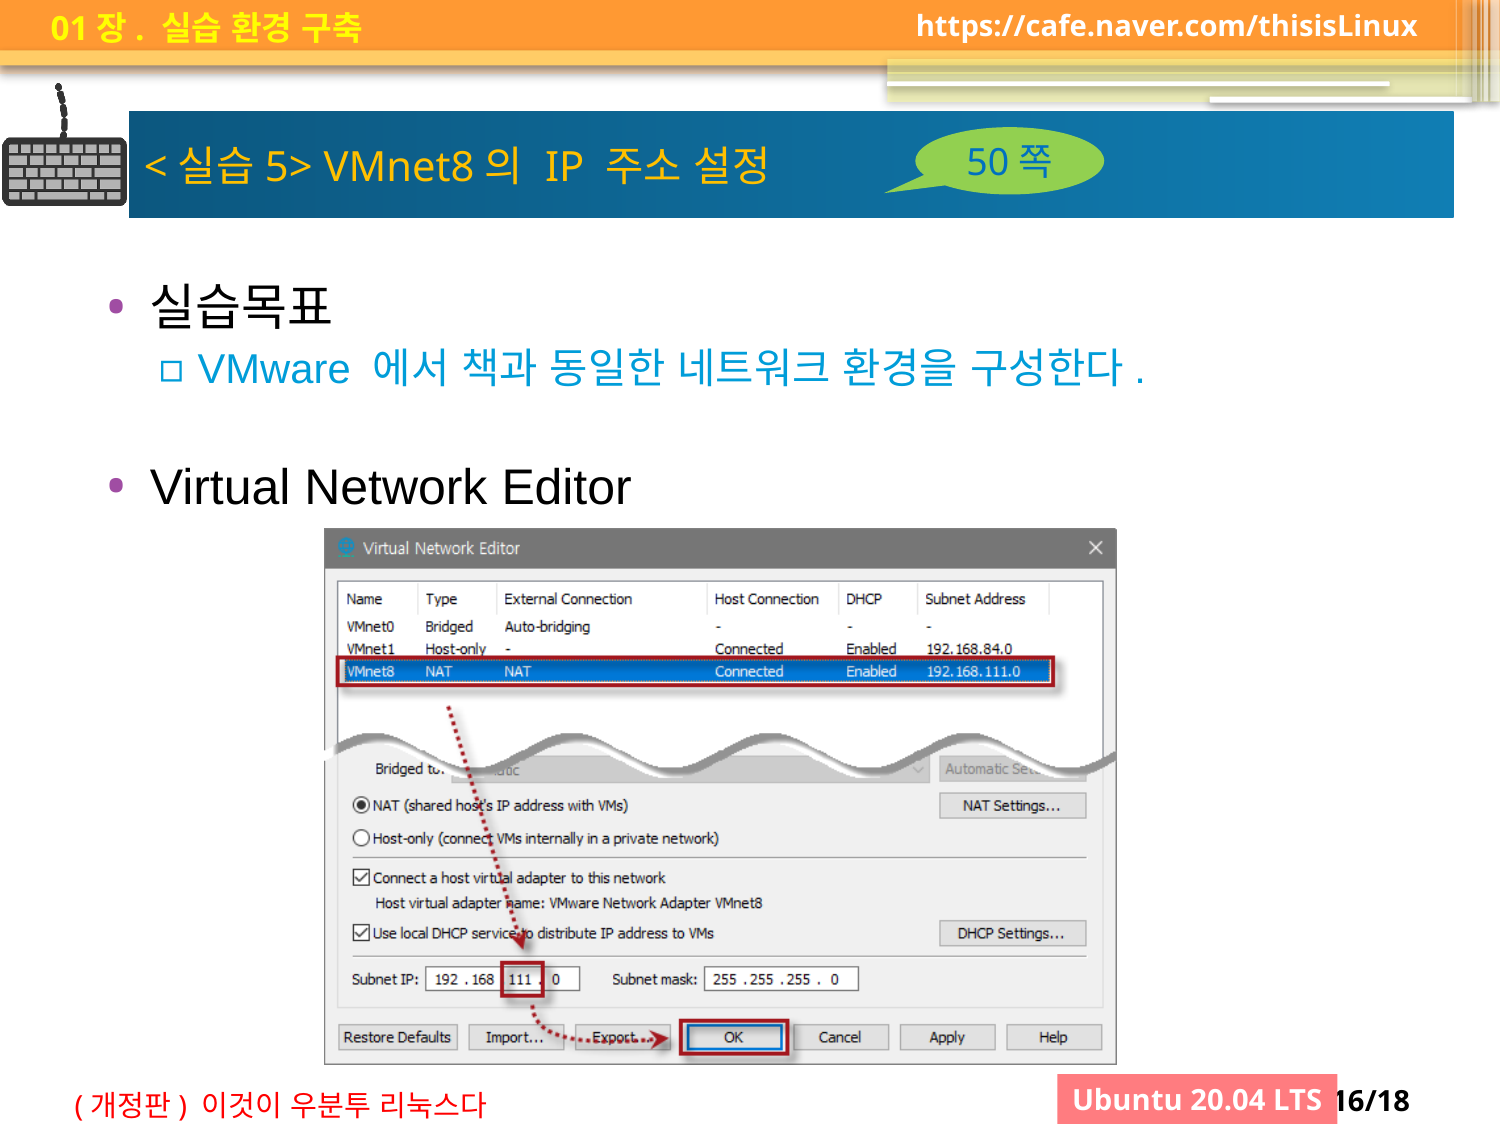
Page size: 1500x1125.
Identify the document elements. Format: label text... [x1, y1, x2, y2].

text_box 50쪽 [882, 125, 1106, 197]
title <실습5> VMnet8의 IP 주소 설정 [129, 111, 1454, 218]
picture [1, 83, 127, 206]
picture [324, 528, 1117, 1065]
text_box 실습목표 VMware 에서 책과 동일한 네트워크 환경을 구성한다. Virtual Network Editor [74, 267, 1425, 1065]
